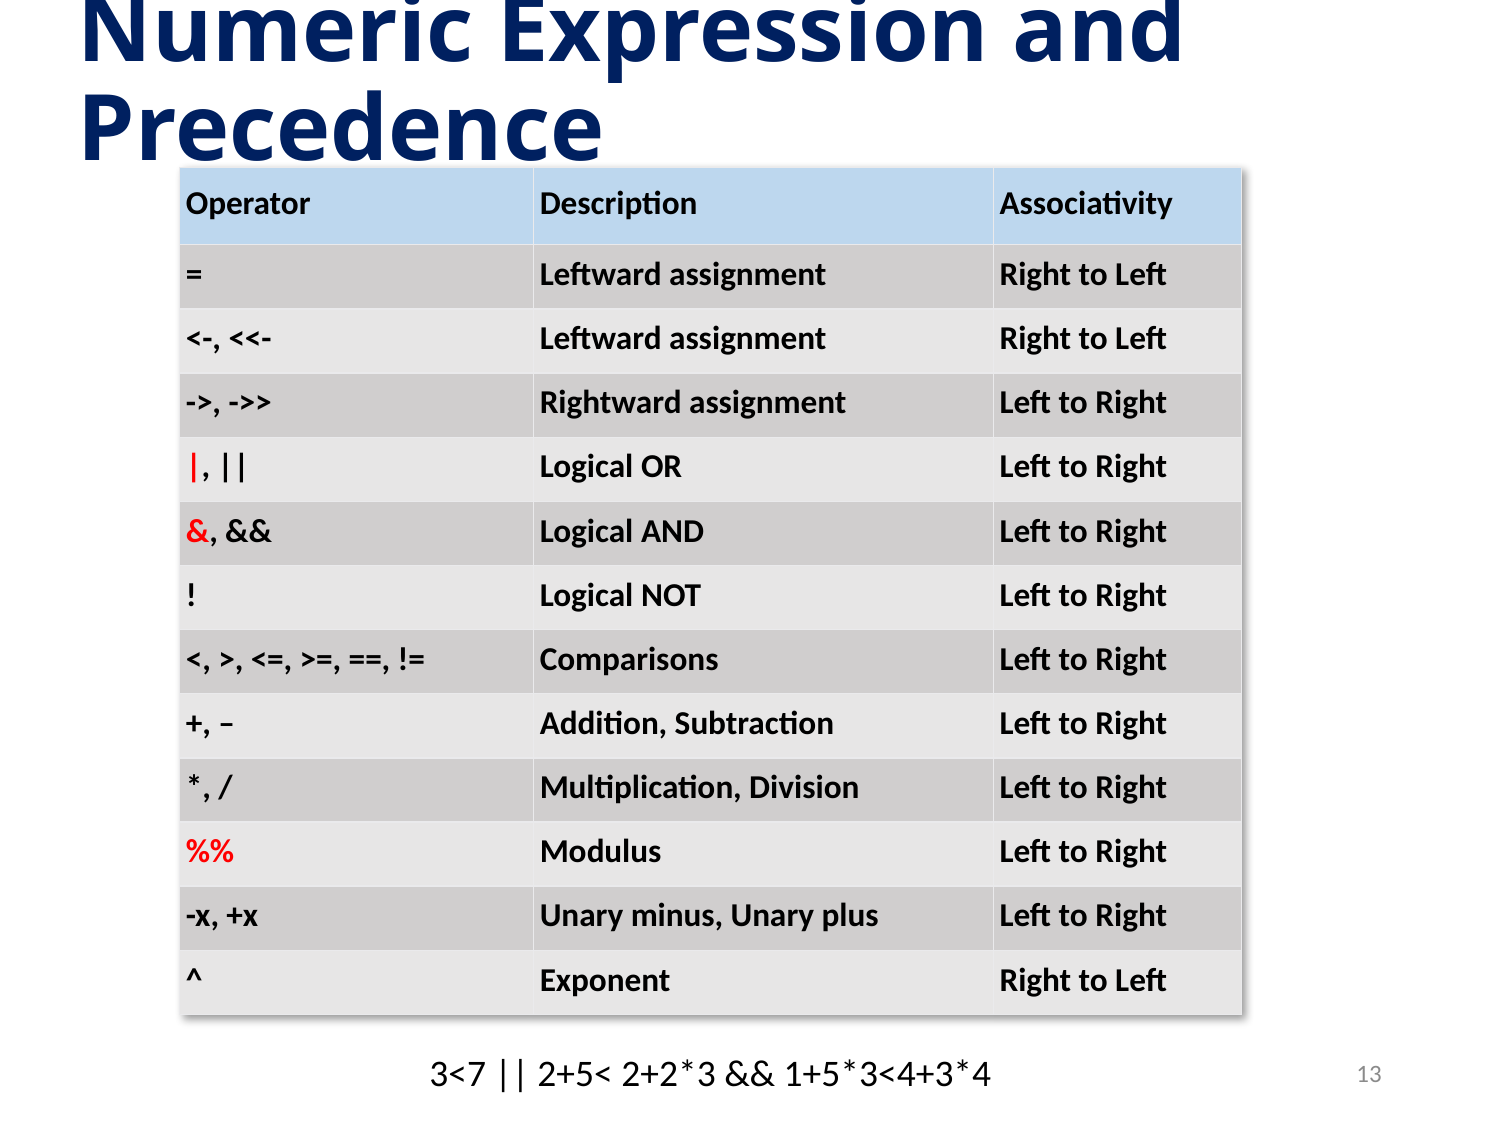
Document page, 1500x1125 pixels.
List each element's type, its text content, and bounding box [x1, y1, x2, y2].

table_header Associativity [994, 168, 1241, 244]
table_cell ->, ->> [180, 374, 533, 437]
table_cell Right to Left [994, 245, 1241, 308]
table_cell Left to Right [994, 374, 1241, 437]
text_box 3<7 || 2+5< 2+2*3 && 1+5*3<4+3*4 [414, 1041, 1007, 1102]
table_cell Left to Right [994, 566, 1241, 629]
title Numeric Expression and Precedence [63, 0, 1437, 191]
table_cell ! [180, 566, 533, 629]
table_cell Addition, Subtraction [534, 694, 993, 757]
table_cell Left to Right [994, 630, 1241, 693]
table_cell Left to Right [994, 823, 1241, 885]
table_cell %% [180, 823, 533, 885]
table_cell Rightward assignment [534, 374, 993, 437]
table_cell <-, <<- [180, 310, 533, 372]
table_cell Left to Right [994, 887, 1241, 950]
table_cell Comparisons [534, 630, 993, 693]
table_cell Left to Right [994, 759, 1241, 821]
table_cell Logical NOT [534, 566, 993, 629]
table_cell Logical AND [534, 502, 993, 565]
table_cell Right to Left [994, 951, 1241, 1014]
table_cell +, – [180, 694, 533, 757]
table_cell Logical OR [534, 438, 993, 501]
table_cell &, && [180, 502, 533, 565]
table_cell Modulus [534, 823, 993, 885]
table_cell Unary minus, Unary plus [534, 887, 993, 950]
table_cell Leftward assignment [534, 310, 993, 372]
table_cell Left to Right [994, 438, 1241, 501]
table_cell ^ [180, 951, 533, 1014]
table_cell Right to Left [994, 310, 1241, 372]
table_cell Multiplication, Division [534, 759, 993, 821]
table_cell Leftward assignment [534, 245, 993, 308]
table_cell <, >, <=, >=, ==, != [180, 630, 533, 693]
table_cell = [180, 245, 533, 308]
slide_number 13 [1059, 1042, 1397, 1103]
table_cell |, || [180, 438, 533, 501]
table_header Description [534, 168, 993, 244]
table_header Operator [180, 168, 533, 244]
table_cell *, / [180, 759, 533, 821]
table_cell Left to Right [994, 694, 1241, 757]
table_cell Exponent [534, 951, 993, 1014]
table_cell Left to Right [994, 502, 1241, 565]
table_cell -x, +x [180, 887, 533, 950]
